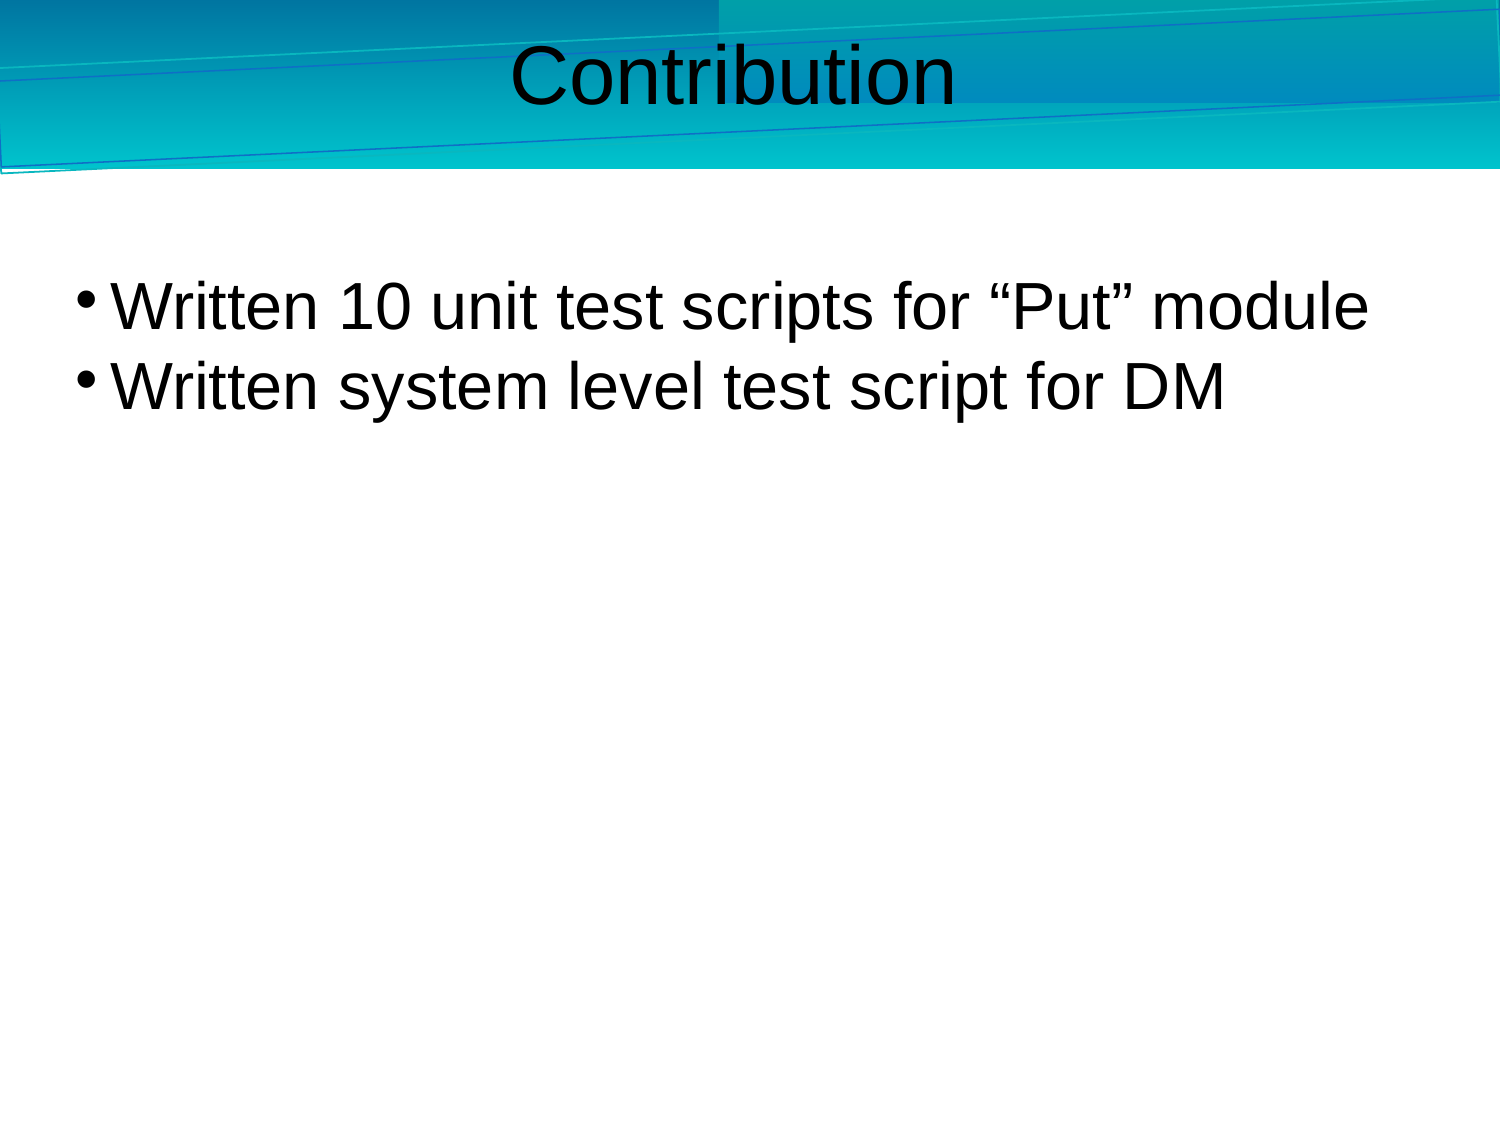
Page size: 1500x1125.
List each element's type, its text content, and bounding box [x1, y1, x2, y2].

text_box Contribution [58, 0, 1409, 165]
text_box Written 10 unit test scripts for “Put” module Written system level test script for DM [74, 263, 1425, 916]
